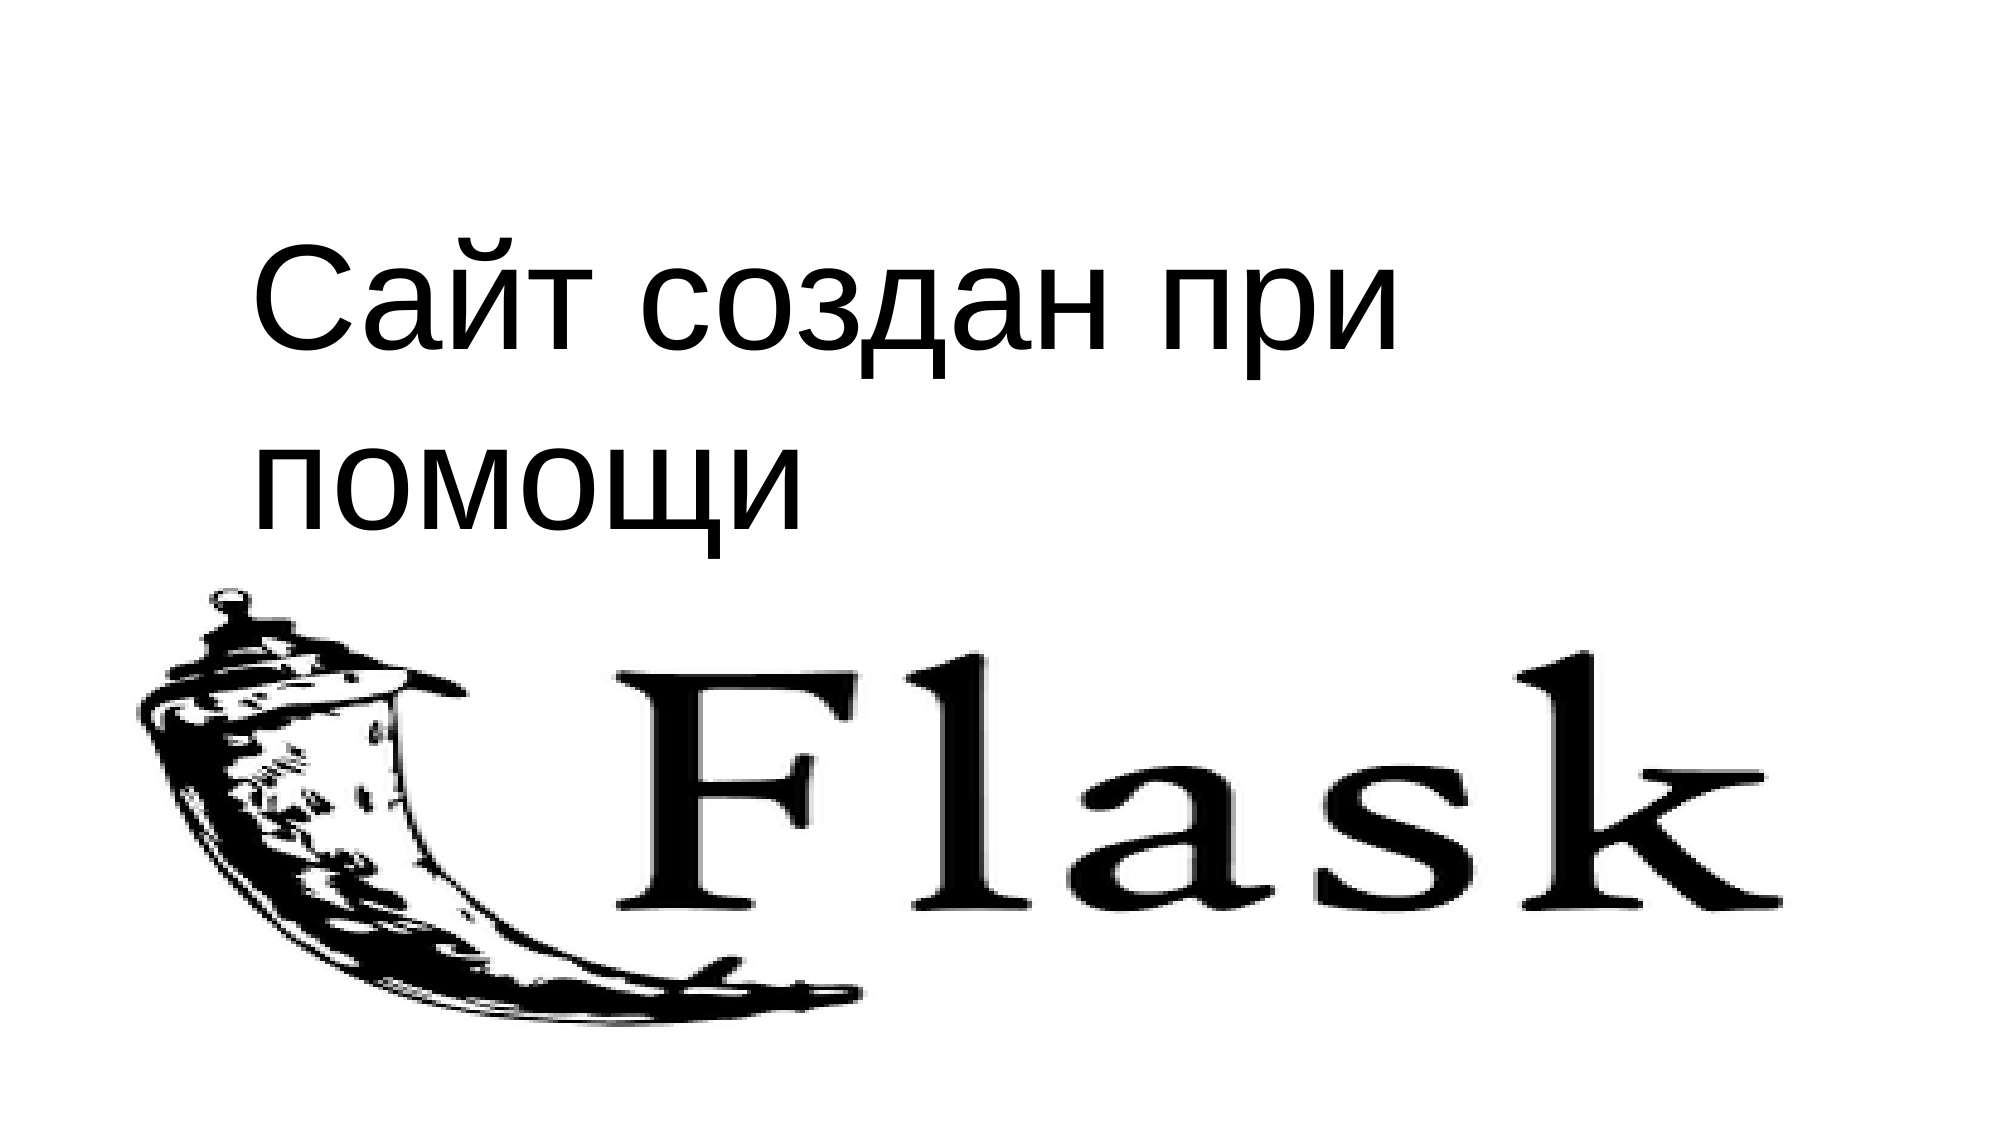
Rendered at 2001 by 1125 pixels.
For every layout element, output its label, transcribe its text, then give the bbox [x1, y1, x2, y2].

picture [93, 575, 1837, 1037]
title Сайт создан при помощи [249, 184, 1750, 573]
